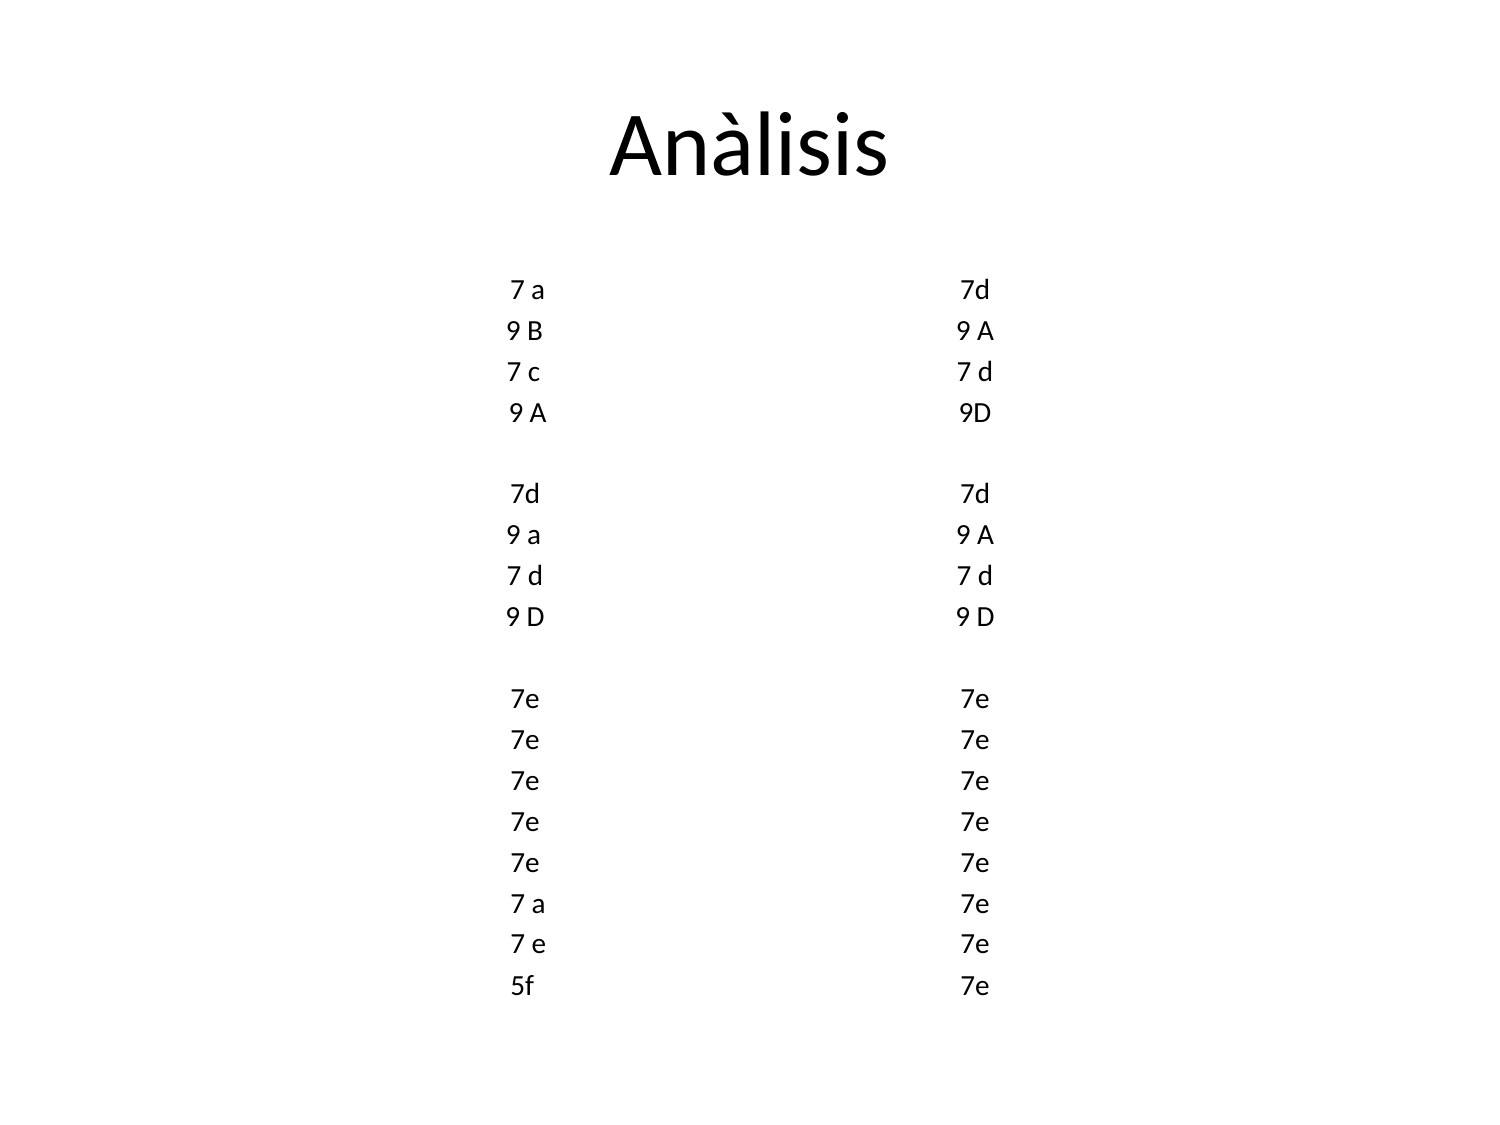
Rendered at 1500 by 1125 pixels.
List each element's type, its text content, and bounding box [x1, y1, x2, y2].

title Anàlisis [75, 45, 1425, 233]
list 7 a 7d 9 B 9 A 7 c 7 d 9 A 9D 7d 7d 9 a 9 A 7 d 7 d 9 D 9 D 7e 7e 7e 7e 7e 7e 7e 7e 7e 7e 7 a 7e 7 e 7e 5f 7e [75, 262, 1425, 1106]
